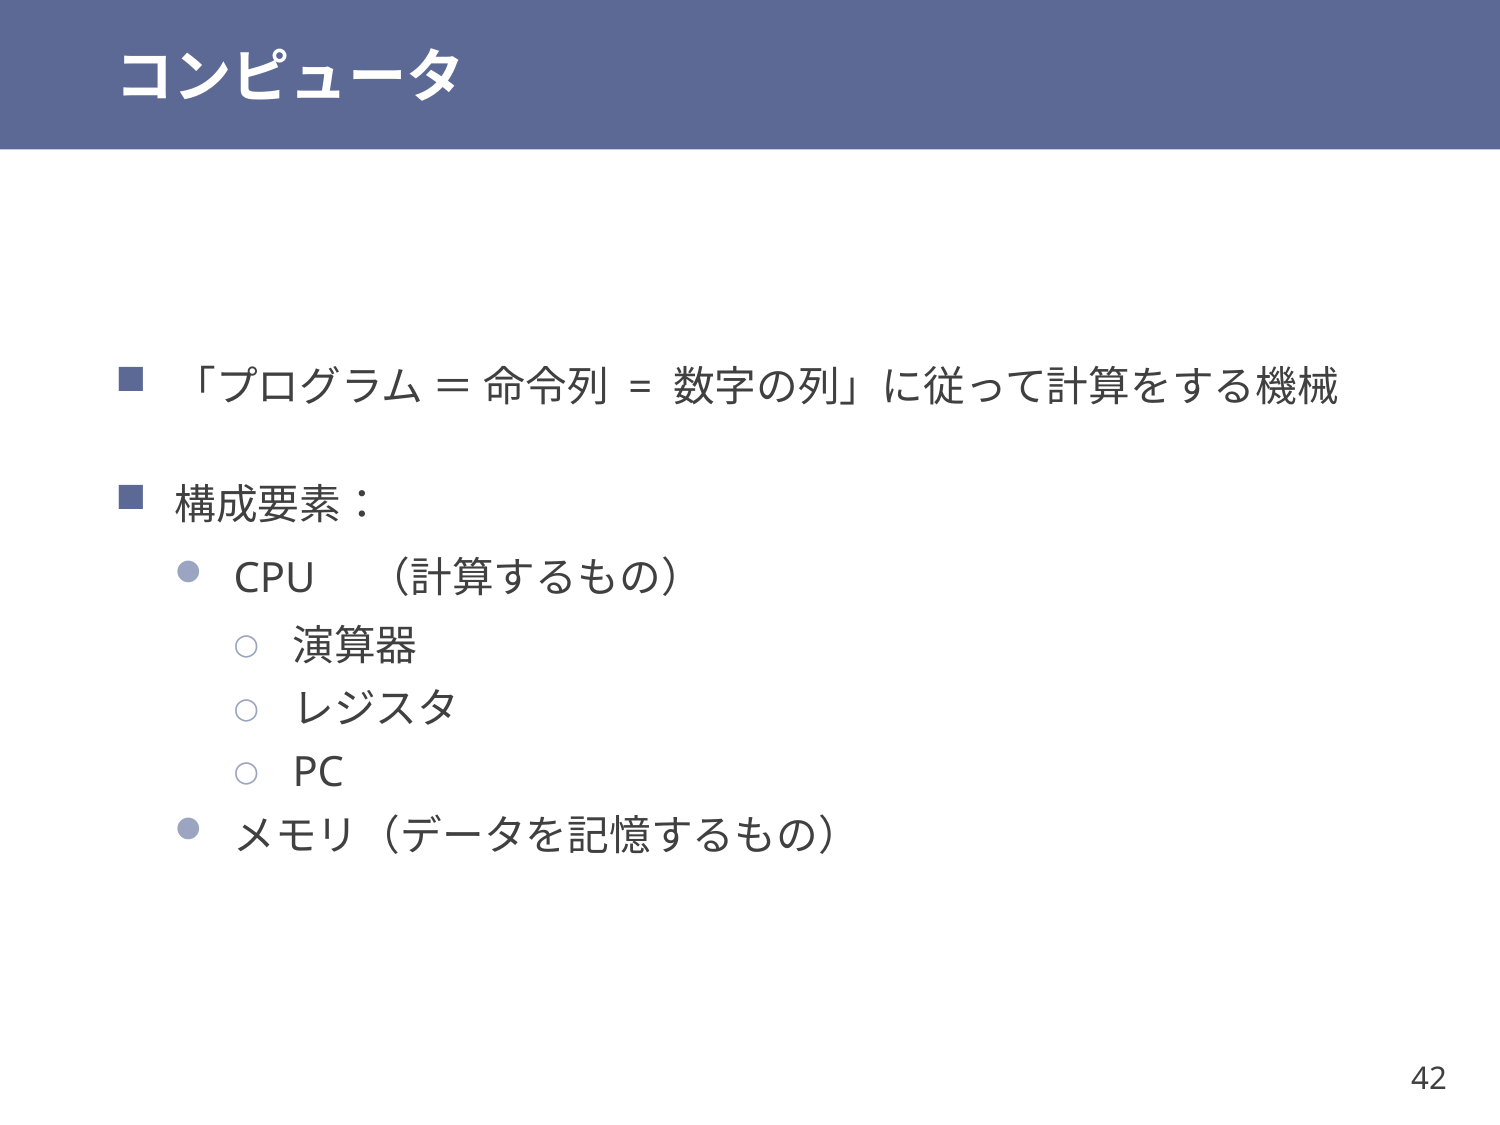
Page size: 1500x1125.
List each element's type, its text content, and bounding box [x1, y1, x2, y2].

list 「プログラム ＝ 命令列 = 数字の列」に従って計算をする機械 構成要素： CPU （計算するもの） 演算器 レジスタ PC メモリ（データを記憶するもの） [100, 178, 1459, 1036]
title コンピュータ [100, 0, 1500, 150]
